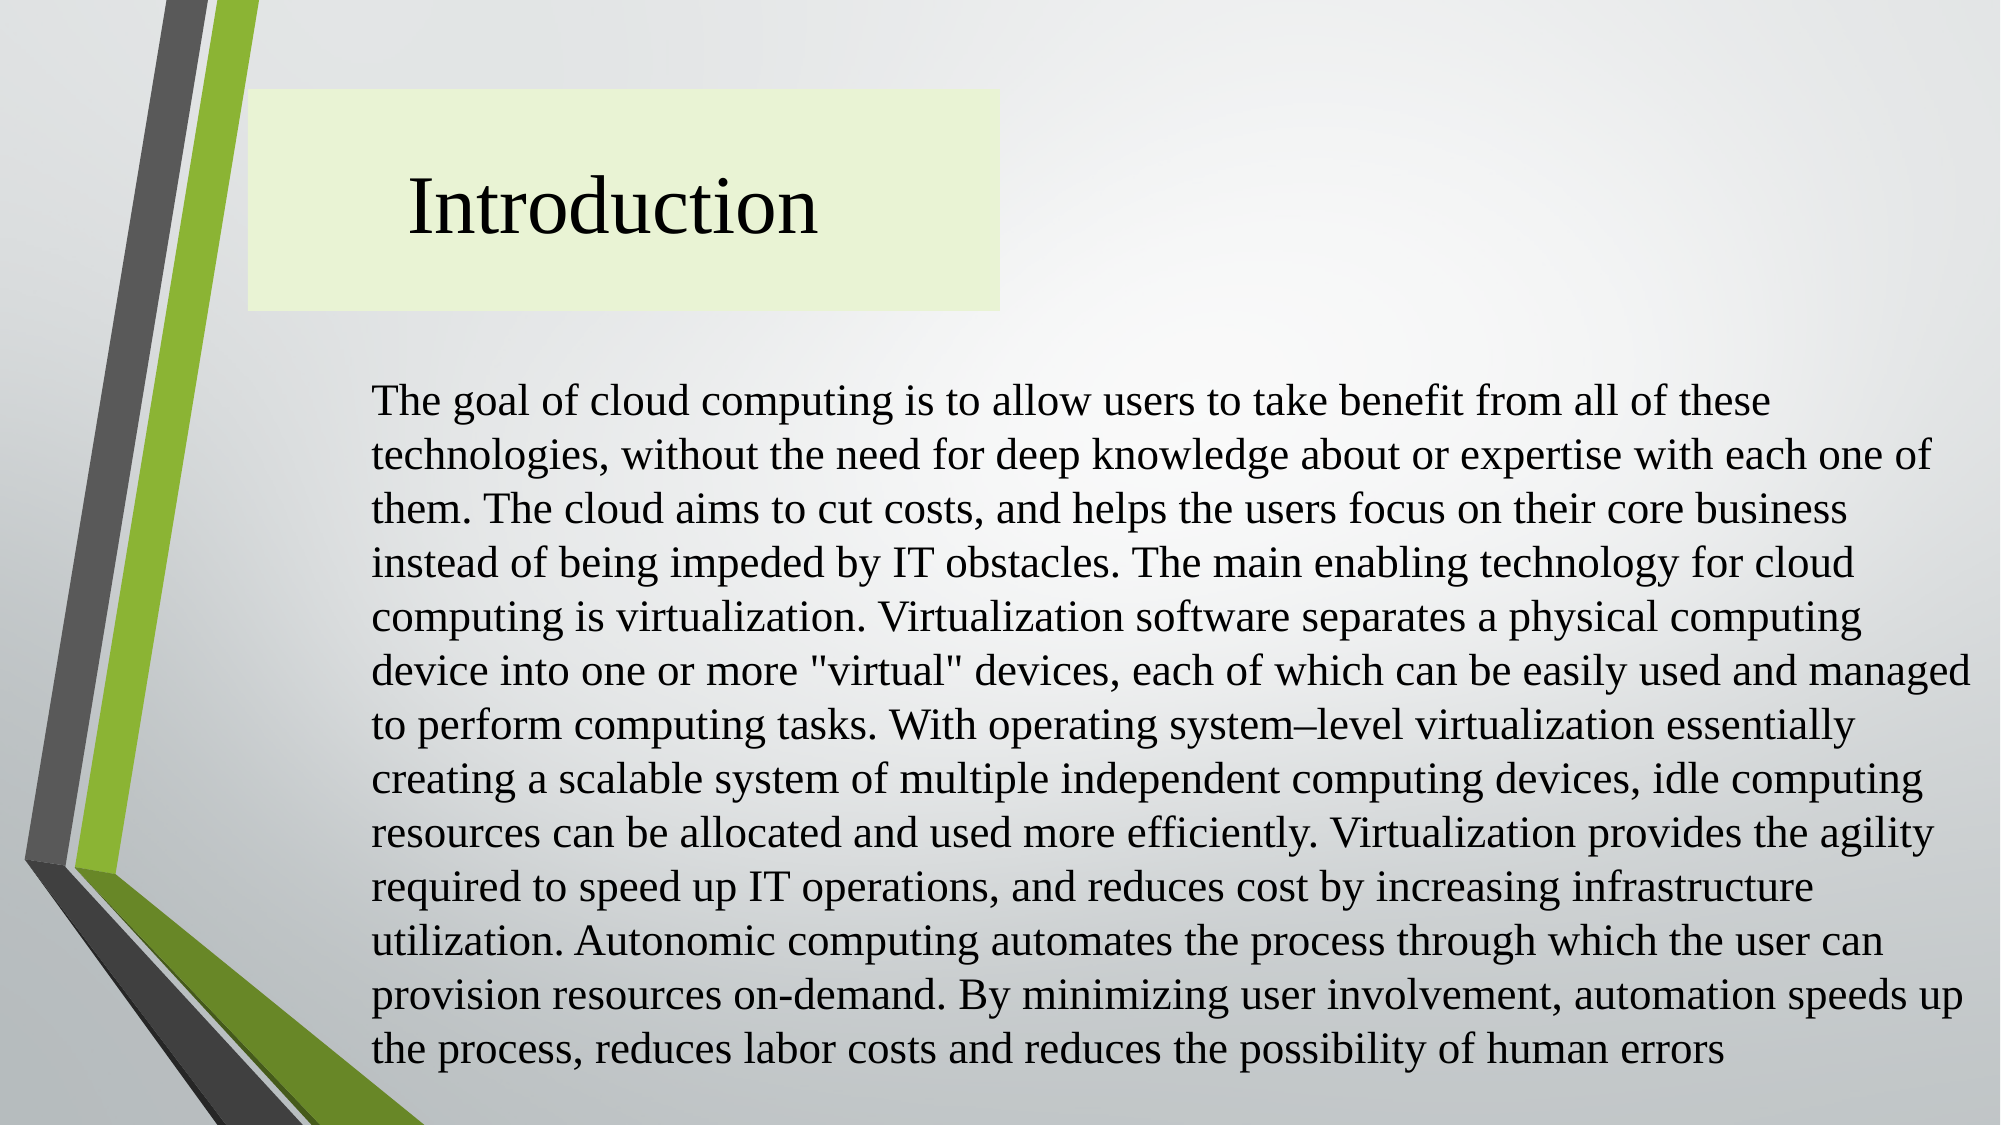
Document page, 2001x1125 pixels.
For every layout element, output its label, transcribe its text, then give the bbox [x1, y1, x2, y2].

title Introduction [247, 89, 1000, 311]
list The goal of cloud computing is to allow users to take benefit from all of these technologies, without the need for deep knowledge about or expertise with each one of them. The cloud aims to cut costs, and helps the users focus on their core business instead of being impeded by IT obstacles. The main enabling technology for cloud computing is virtualization. Virtualization software separates a physical computing device into one or more "virtual" devices, each of which can be easily used and managed to perform computing tasks. With operating system–level virtualization essentially creating a scalable system of multiple independent computing devices, idle computing resources can be allocated and used more efficiently. Virtualization provides the agility required to speed up IT operations, and reduces cost by increasing infrastructure utilization. Autonomic computing automates the process through which the user can provision resources on-demand. By minimizing user involvement, automation speeds up the process, reduces labor costs and reduces the possibility of human errors [356, 334, 2000, 1109]
